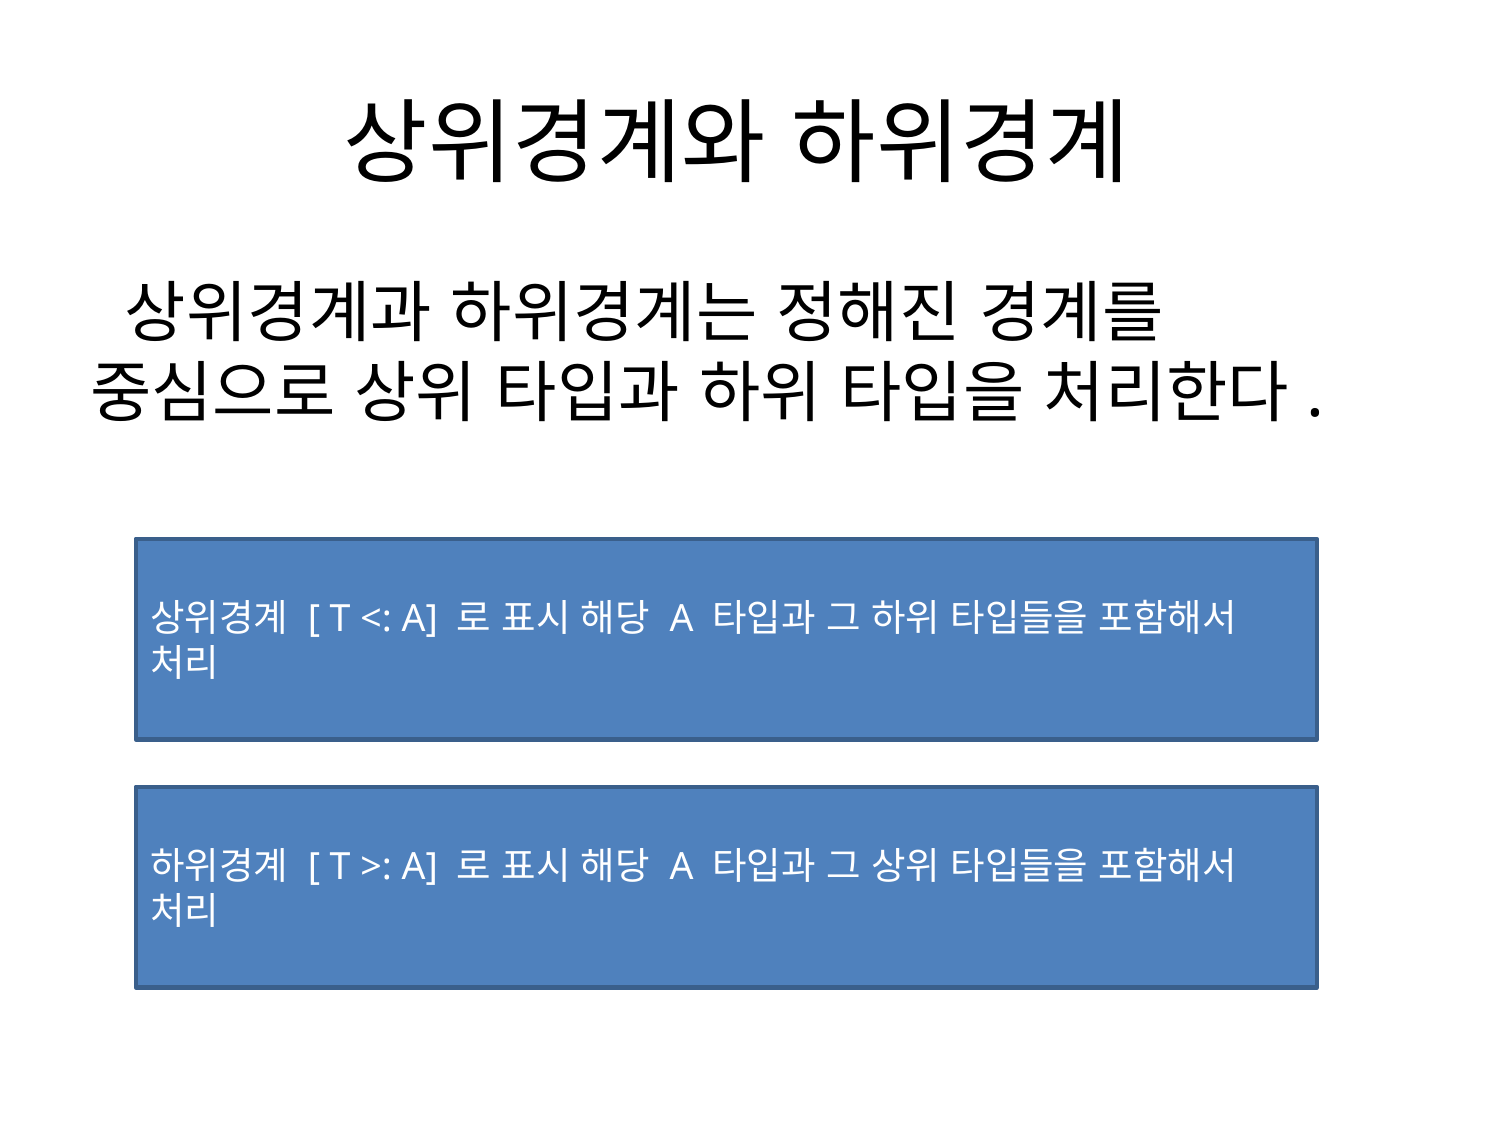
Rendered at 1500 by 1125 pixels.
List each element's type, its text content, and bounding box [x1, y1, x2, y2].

text_box 하위경계 [ T >: A] 로 표시 해당 A 타입과 그 상위 타입들을 포함해서 처리 [134, 785, 1319, 990]
list 상위경계과 하위경계는 정해진 경계를 중심으로 상위 타입과 하위 타입을 처리한다. [75, 262, 1400, 563]
title 상위경계와 하위경계 [75, 45, 1425, 233]
text_box 상위경계 [ T <: A] 로 표시 해당 A 타입과 그 하위 타입들을 포함해서 처리 [134, 537, 1319, 742]
